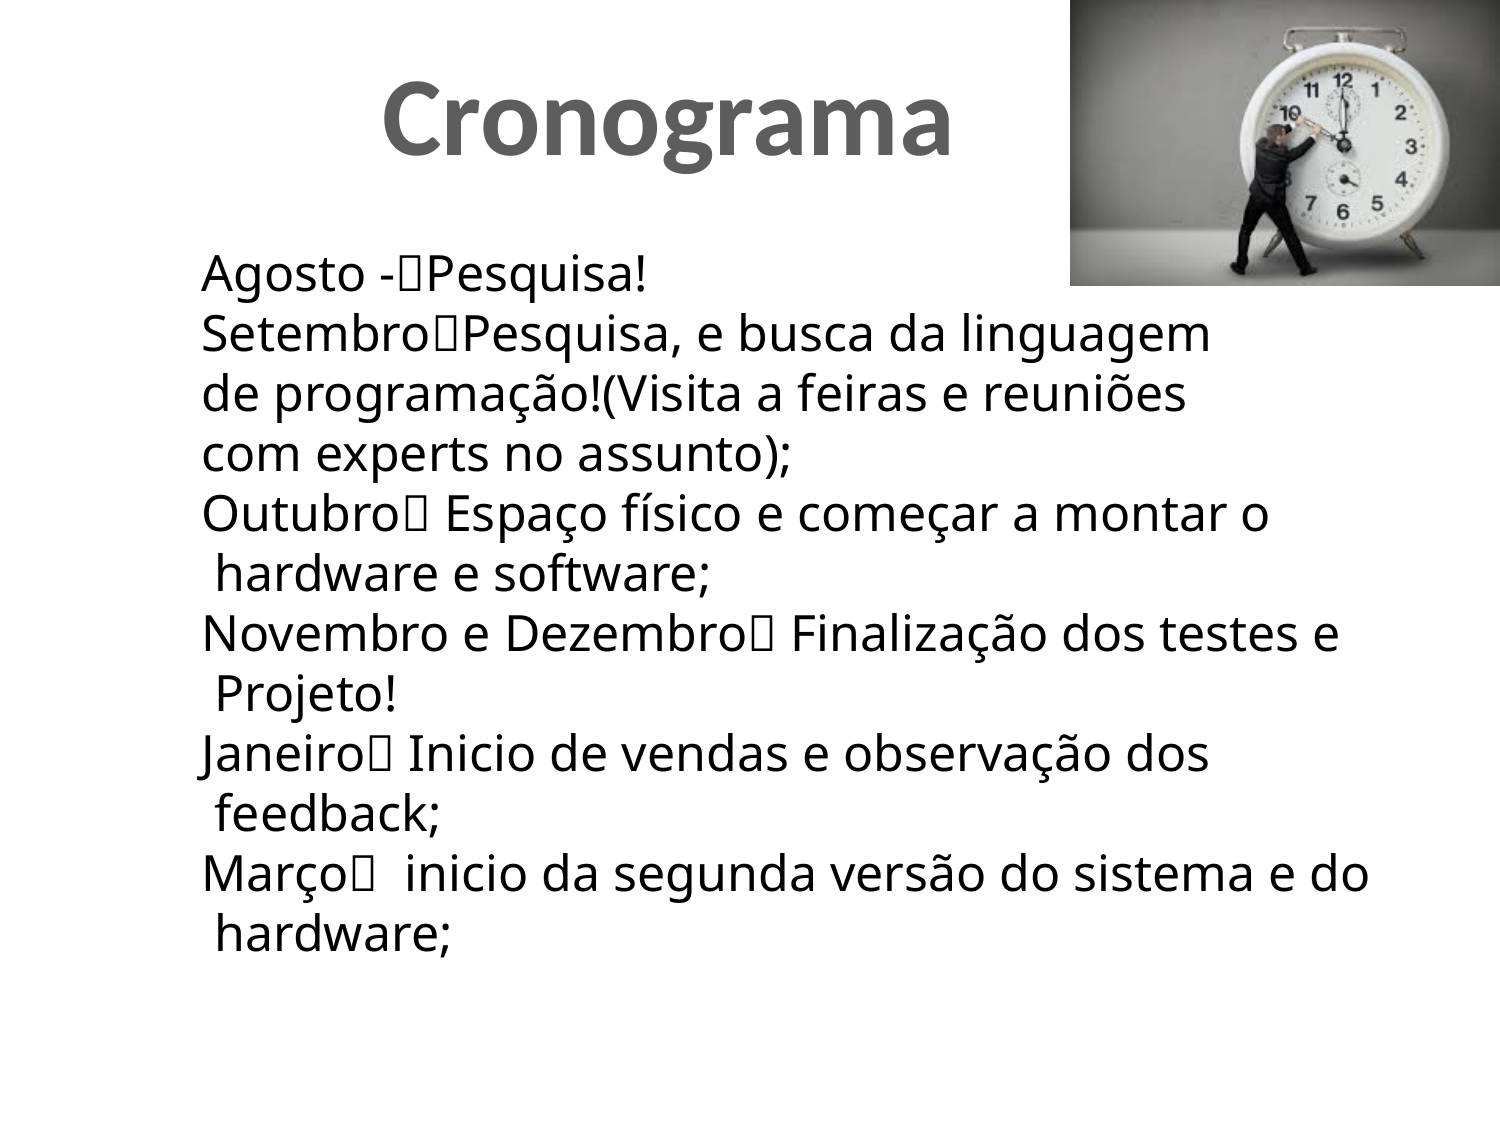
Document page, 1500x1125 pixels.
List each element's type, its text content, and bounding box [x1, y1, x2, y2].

text_box Cronograma [367, 35, 970, 186]
text_box Agosto -Pesquisa! SetembroPesquisa, e busca da linguagem de programação!(Visita a feiras e reuniões com experts no assunto); Outubro Espaço físico e começar a montar o hardware e software; Novembro e Dezembro Finalização dos testes e Projeto! Janeiro Inicio de vendas e observação dos feedback; Março inicio da segunda versão do sistema e do hardware; [186, 234, 1387, 1015]
picture [1069, 0, 1500, 287]
